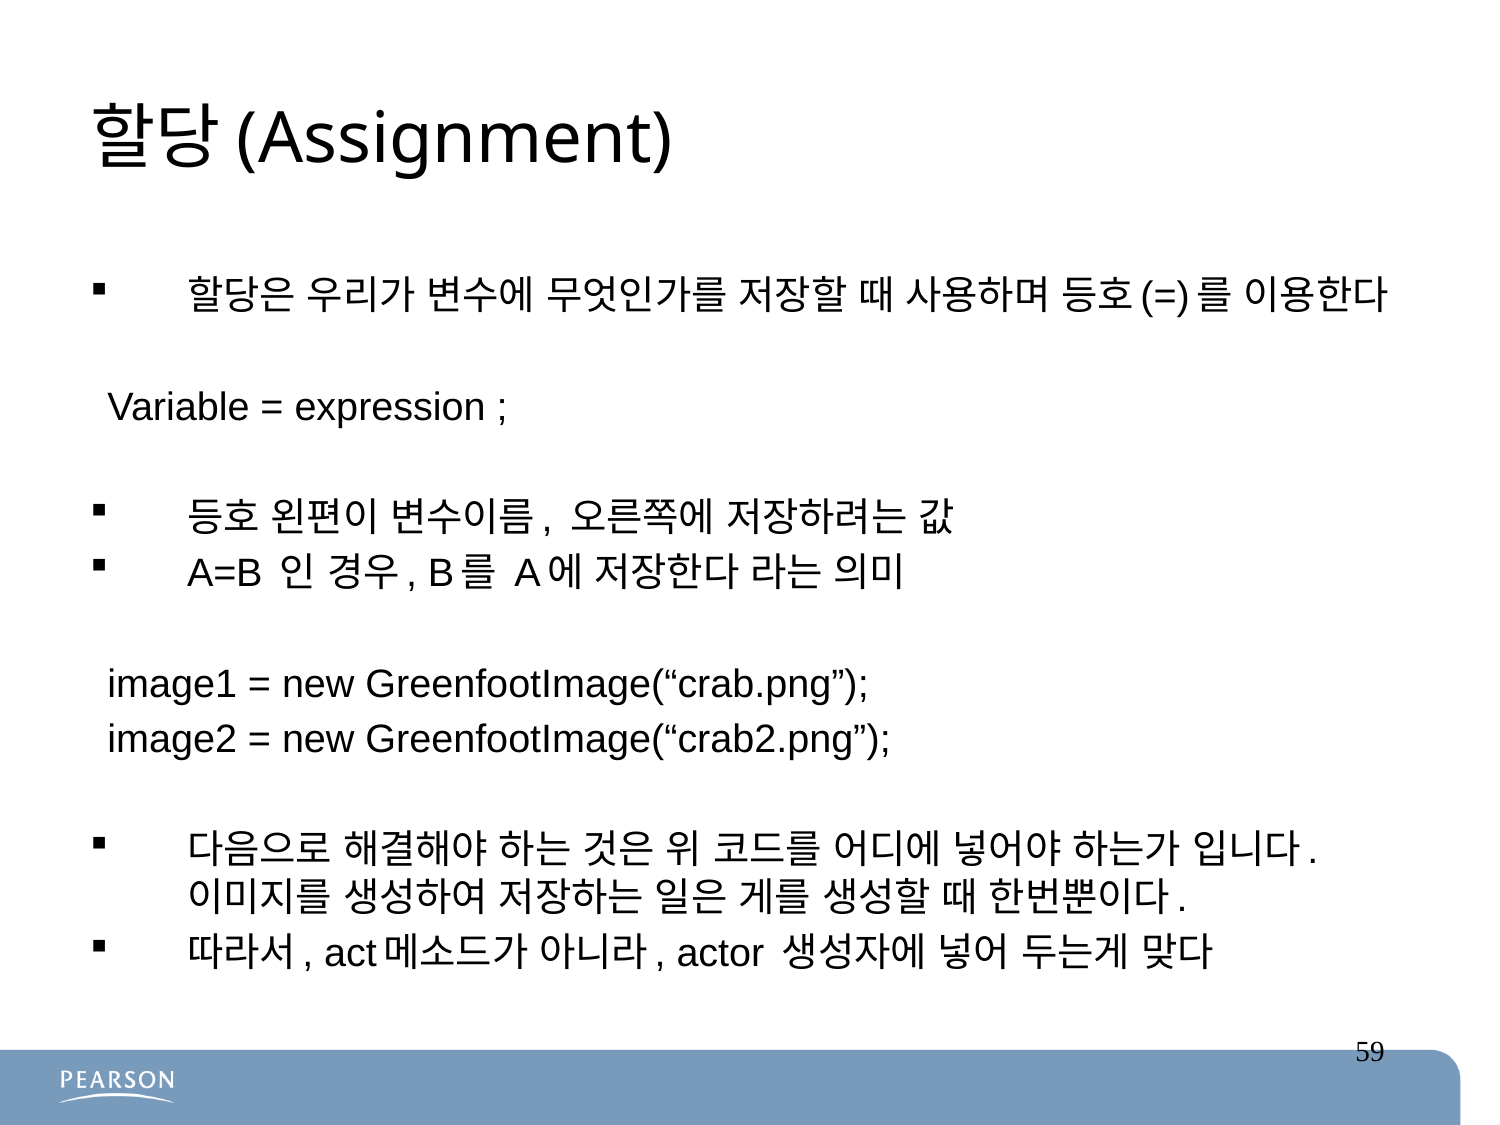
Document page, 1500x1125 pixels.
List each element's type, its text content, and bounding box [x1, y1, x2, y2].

slide_number 59 [1049, 1024, 1401, 1103]
list 할당은 우리가 변수에 무엇인가를 저장할 때 사용하며 등호(=)를 이용한다 Variable = expression ; 등호 왼편이 변수이름, 오른쪽에 저장하려는 값 A=B 인 경우, B를 A에 저장한다 라는 의미 image1 = new GreenfootImage(“crab.png”); image2 = new GreenfootImage(“crab2.png”); 다음으로 해결해야 하는 것은 위 코드를 어디에 넣어야 하는가 입니다. 이미지를 생성하여 저장하는 일은 게를 생성할 때 한번뿐이다. 따라서, act메소드가 아니라, actor 생성자에 넣어 두는게 맞다 [74, 262, 1426, 1006]
title 할당(Assignment) [74, 44, 1426, 233]
picture [0, 1047, 1475, 1125]
